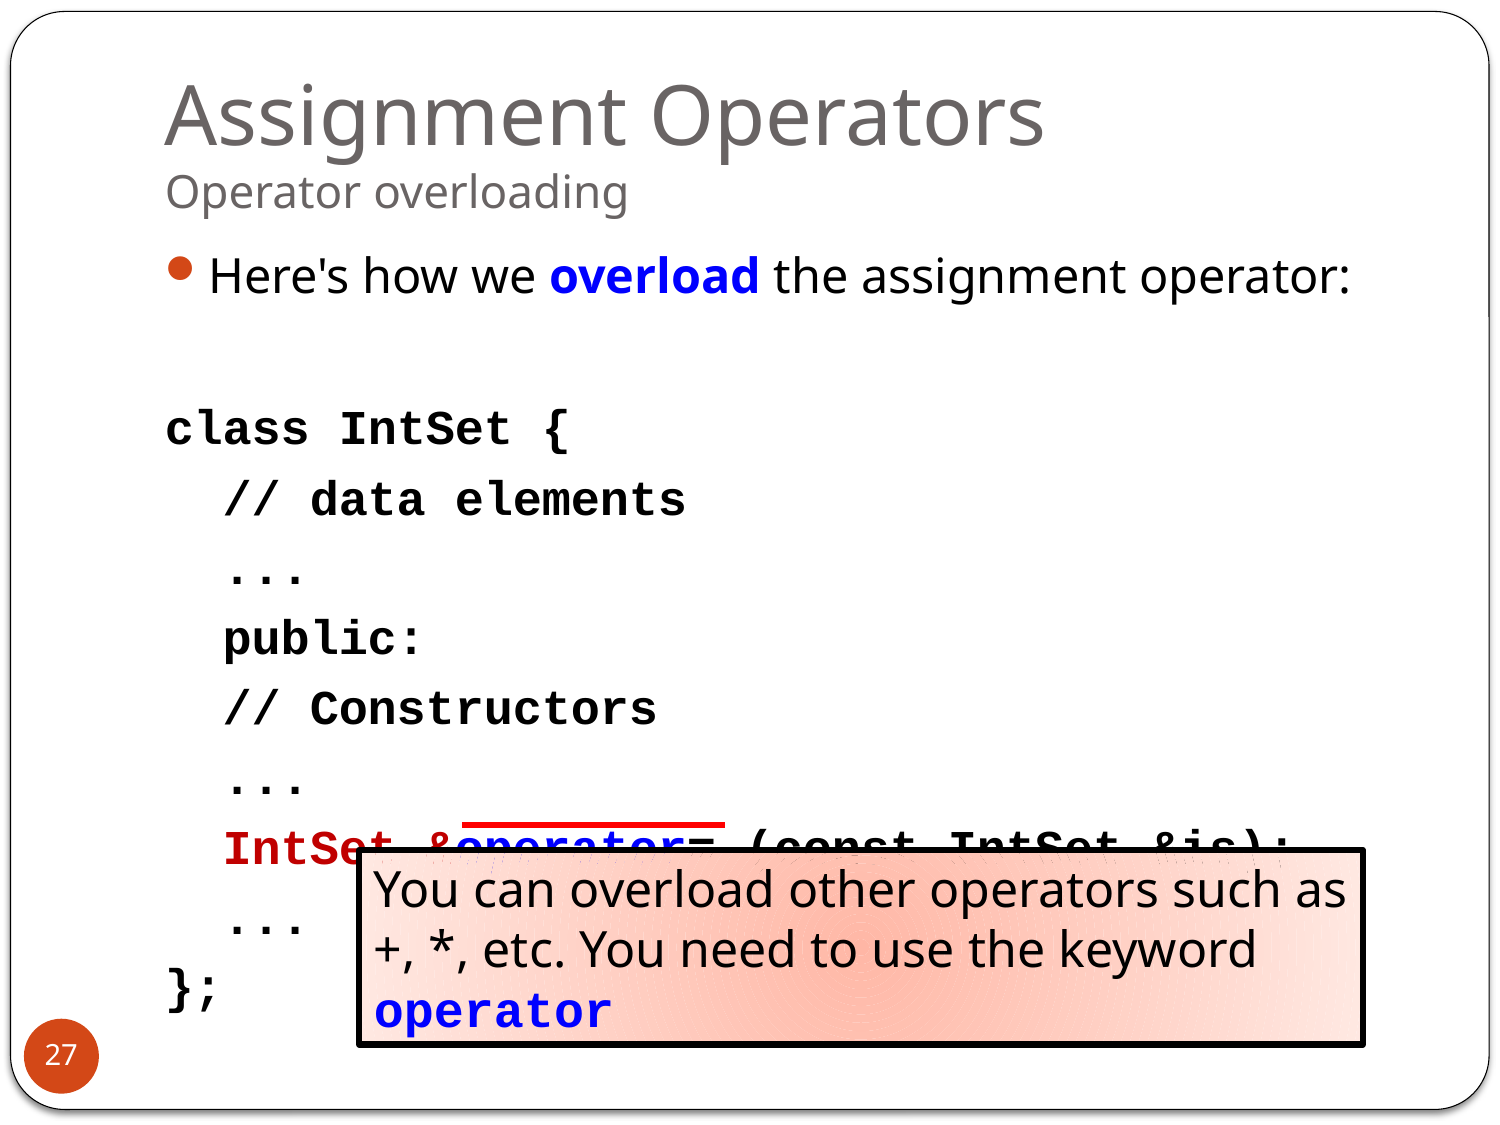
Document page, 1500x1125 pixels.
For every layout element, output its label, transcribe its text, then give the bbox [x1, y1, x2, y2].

list Here's how we overload the assignment operator: class IntSet { // data elements ... public: // Constructors ... IntSet &operator= (const IntSet &is); ... }; [150, 237, 1425, 1025]
slide_number 27 [23, 1018, 99, 1094]
text_box You can overload other operators such as +, *, etc. You need to use the keyword operator [359, 849, 1363, 1045]
title Assignment Operators Operator overloading [150, 45, 1425, 233]
